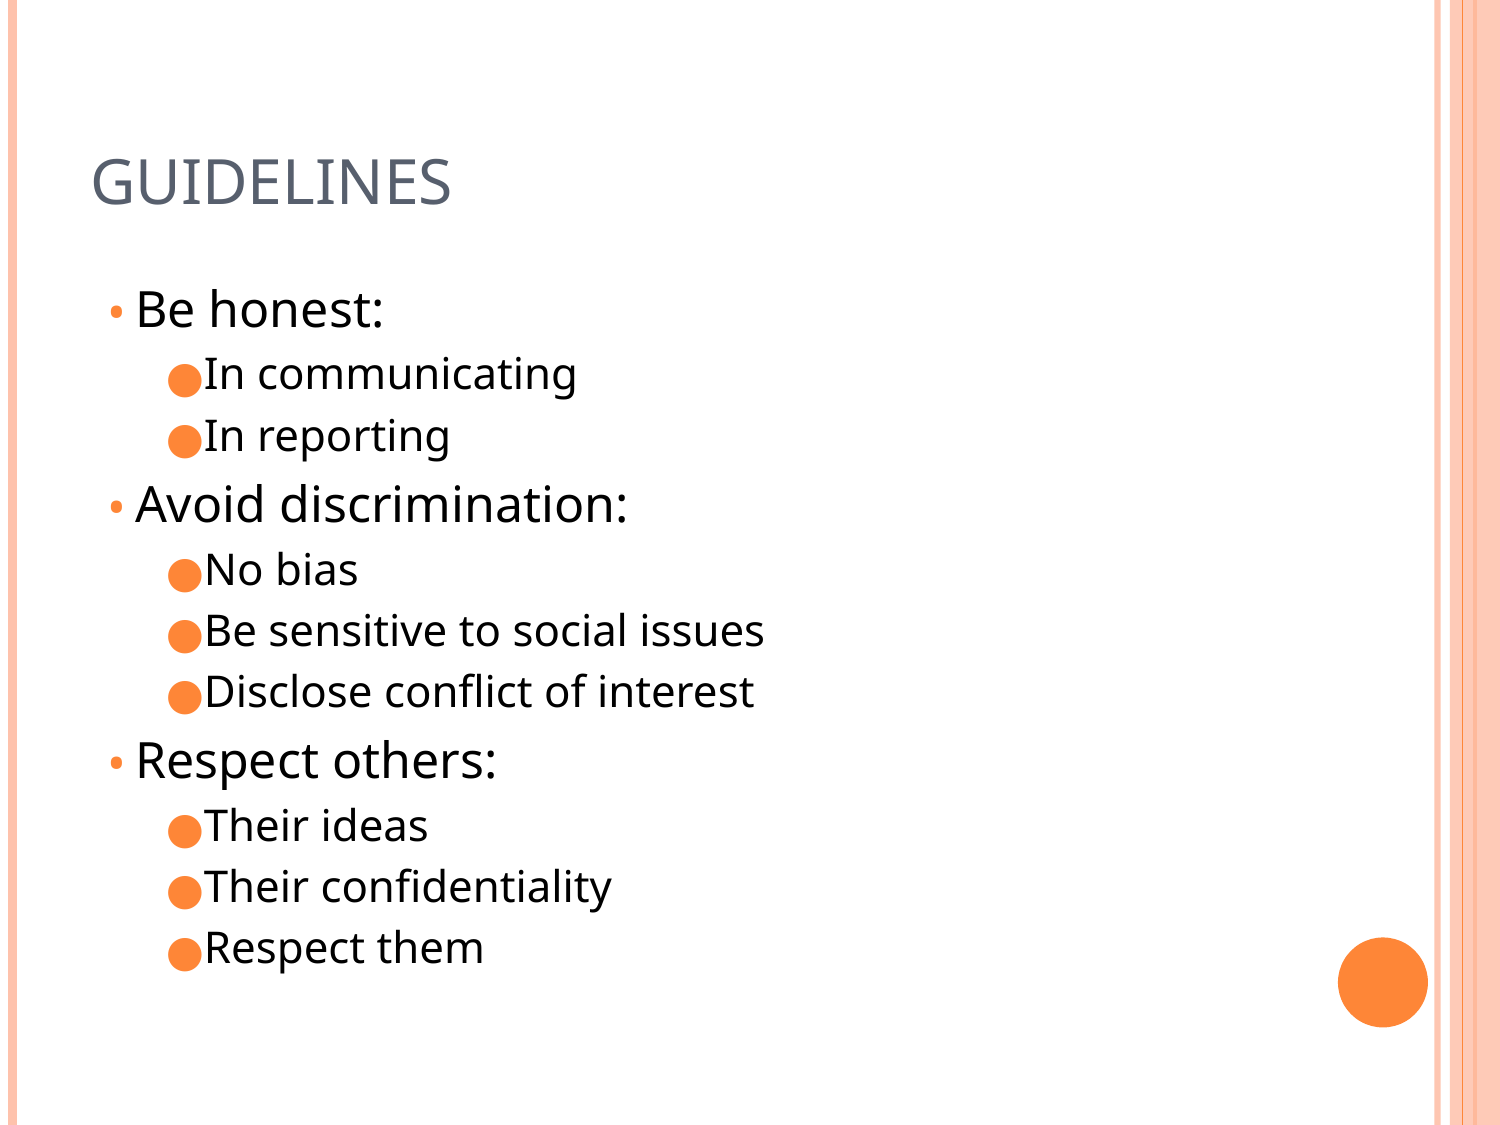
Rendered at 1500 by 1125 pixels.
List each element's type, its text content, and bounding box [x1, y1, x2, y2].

title Guidelines [75, 45, 1300, 233]
list Be honest: In communicating In reporting Avoid discrimination: No bias Be sensitive to social issues Disclose conflict of interest Respect others: Their ideas Their confidentiality Respect them [75, 262, 1300, 1062]
